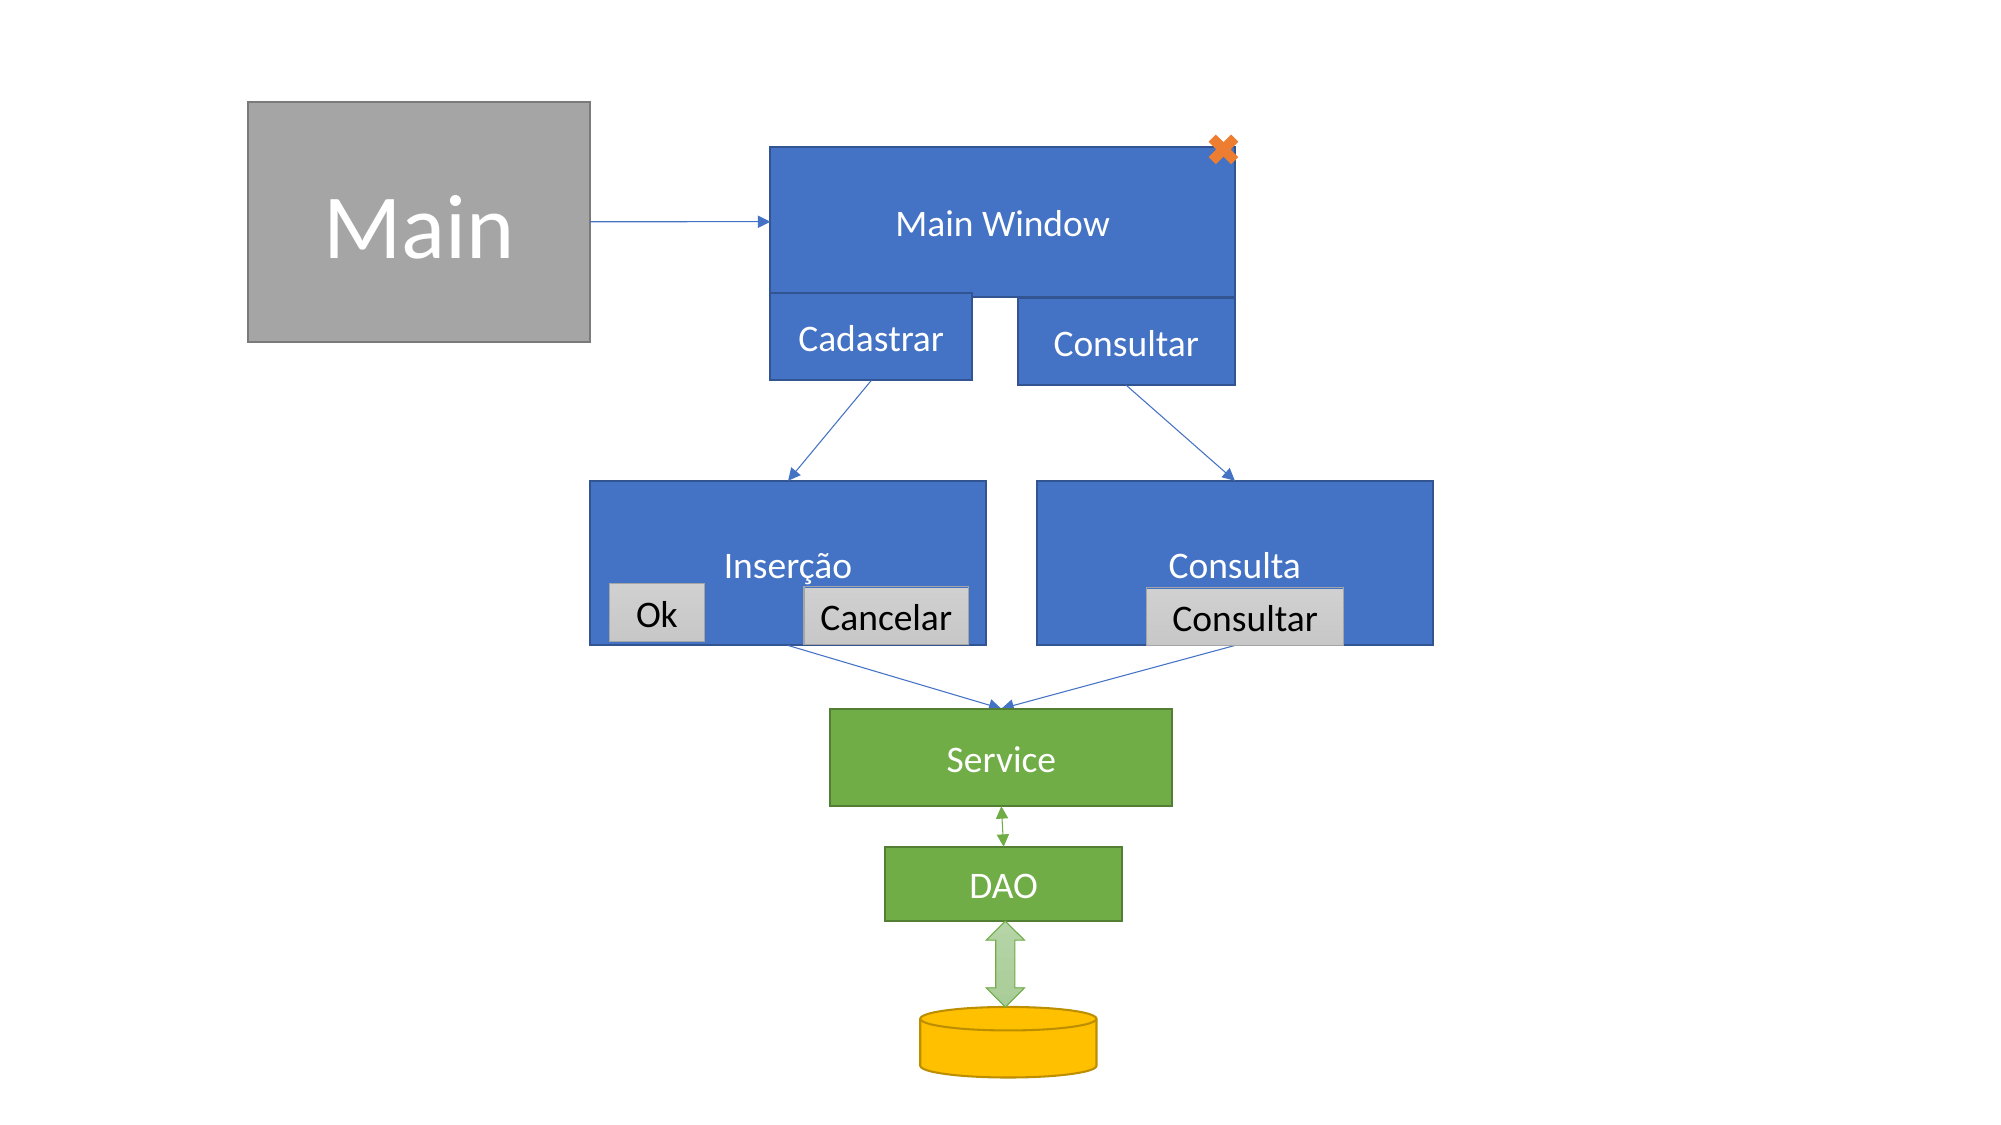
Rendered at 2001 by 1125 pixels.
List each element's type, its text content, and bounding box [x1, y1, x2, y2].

text_box Ok [609, 583, 705, 642]
text_box Consultar [1017, 297, 1236, 386]
text_box [984, 920, 1026, 1008]
text_box Consulta [1036, 480, 1434, 646]
text_box Inserção [589, 480, 987, 646]
text_box Cancelar [803, 586, 969, 645]
text_box Consultar [1146, 587, 1344, 646]
text_box Cadastrar [769, 292, 973, 381]
text_box [1208, 134, 1239, 165]
text_box Service [829, 709, 1173, 807]
text_box Main Window [769, 146, 1236, 298]
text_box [788, 645, 1001, 709]
text_box Main [247, 101, 591, 343]
text_box DAO [884, 846, 1123, 922]
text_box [1126, 385, 1235, 481]
text_box [919, 1005, 1098, 1079]
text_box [1001, 645, 1235, 709]
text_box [788, 380, 872, 481]
